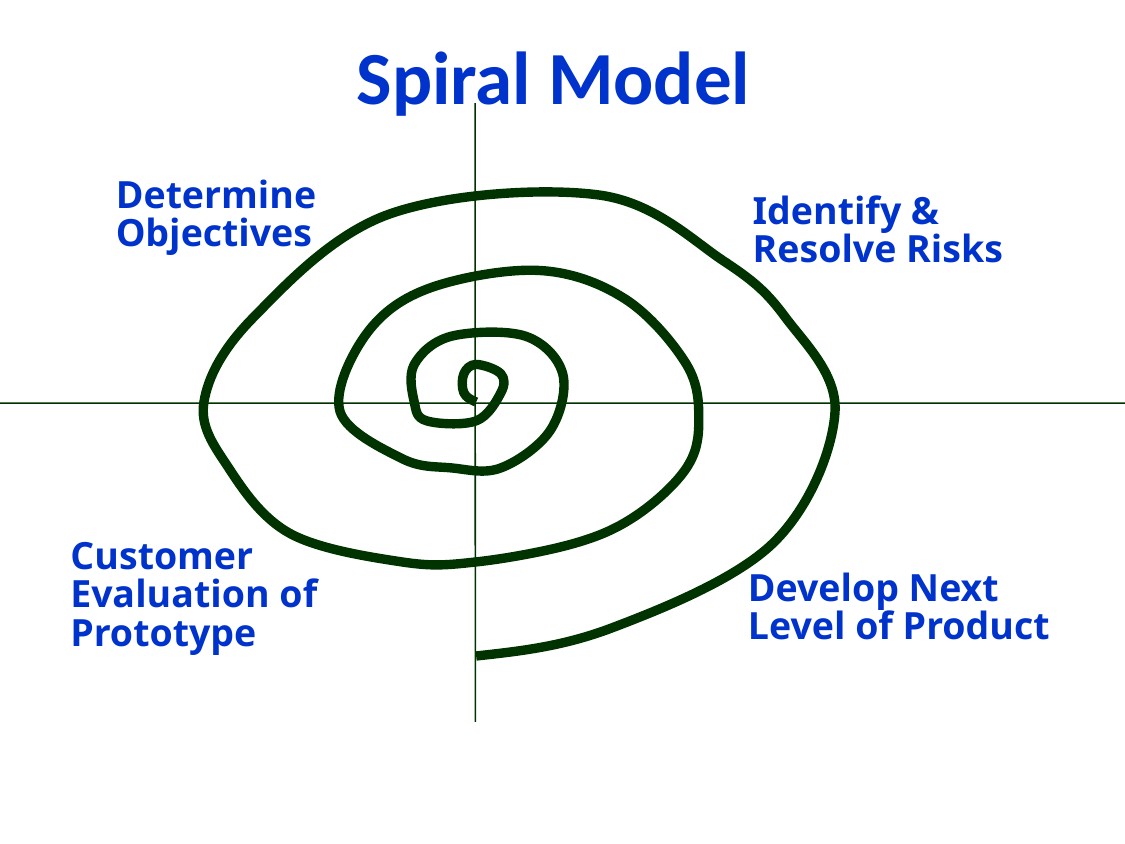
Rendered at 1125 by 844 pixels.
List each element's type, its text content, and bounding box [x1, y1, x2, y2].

title Spiral Model ‏ [0, 9, 1125, 150]
text_box Identify & Resolve Risks [750, 187, 1050, 293]
text_box Customer Evaluation of Prototype [67, 532, 368, 656]
text_box Determine Objectives [113, 171, 363, 258]
text_box [203, 191, 836, 656]
text_box Develop Next Level of Product [745, 564, 1095, 651]
